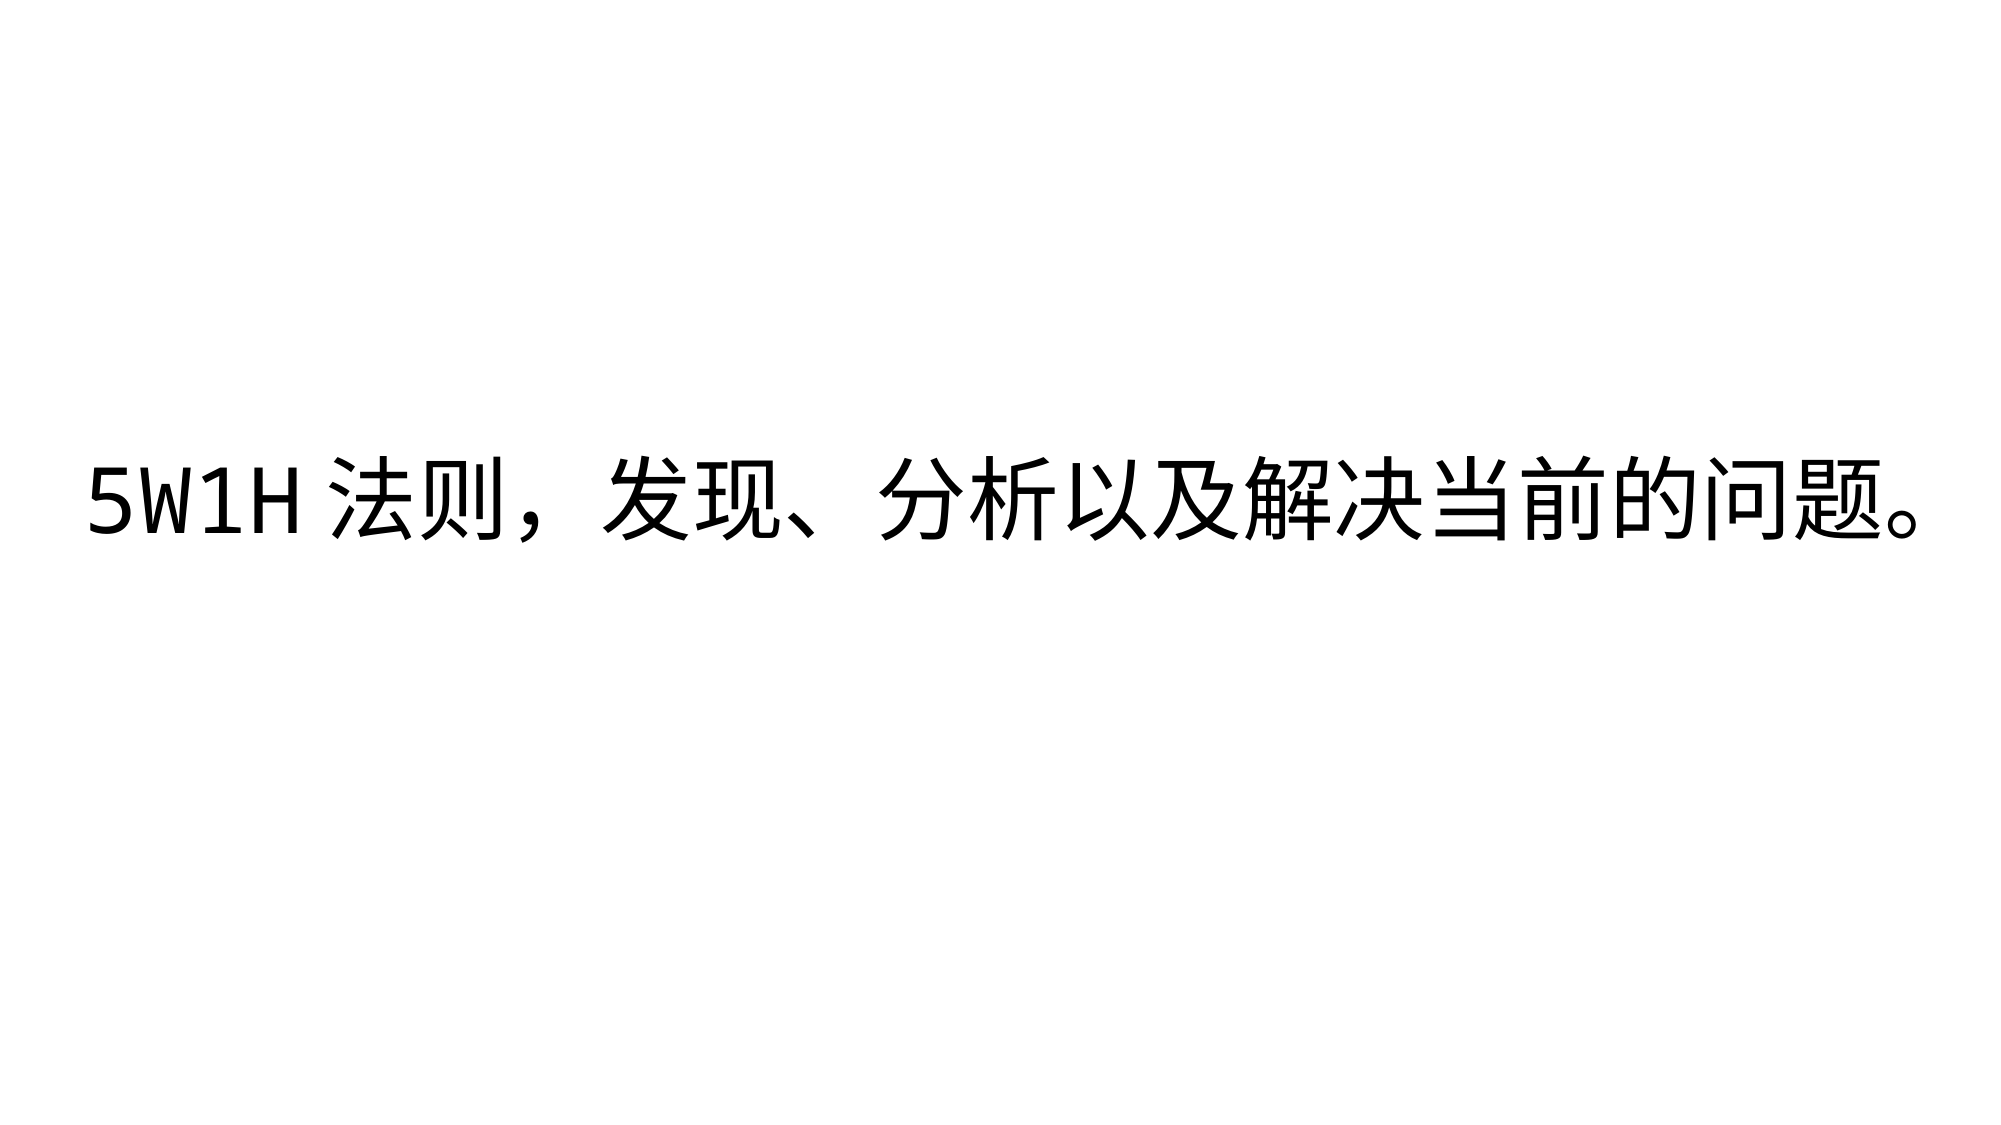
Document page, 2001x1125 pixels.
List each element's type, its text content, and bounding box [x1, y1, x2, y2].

title 5W1H法则，发现、分析以及解决当前的问题。 [68, 395, 1938, 613]
